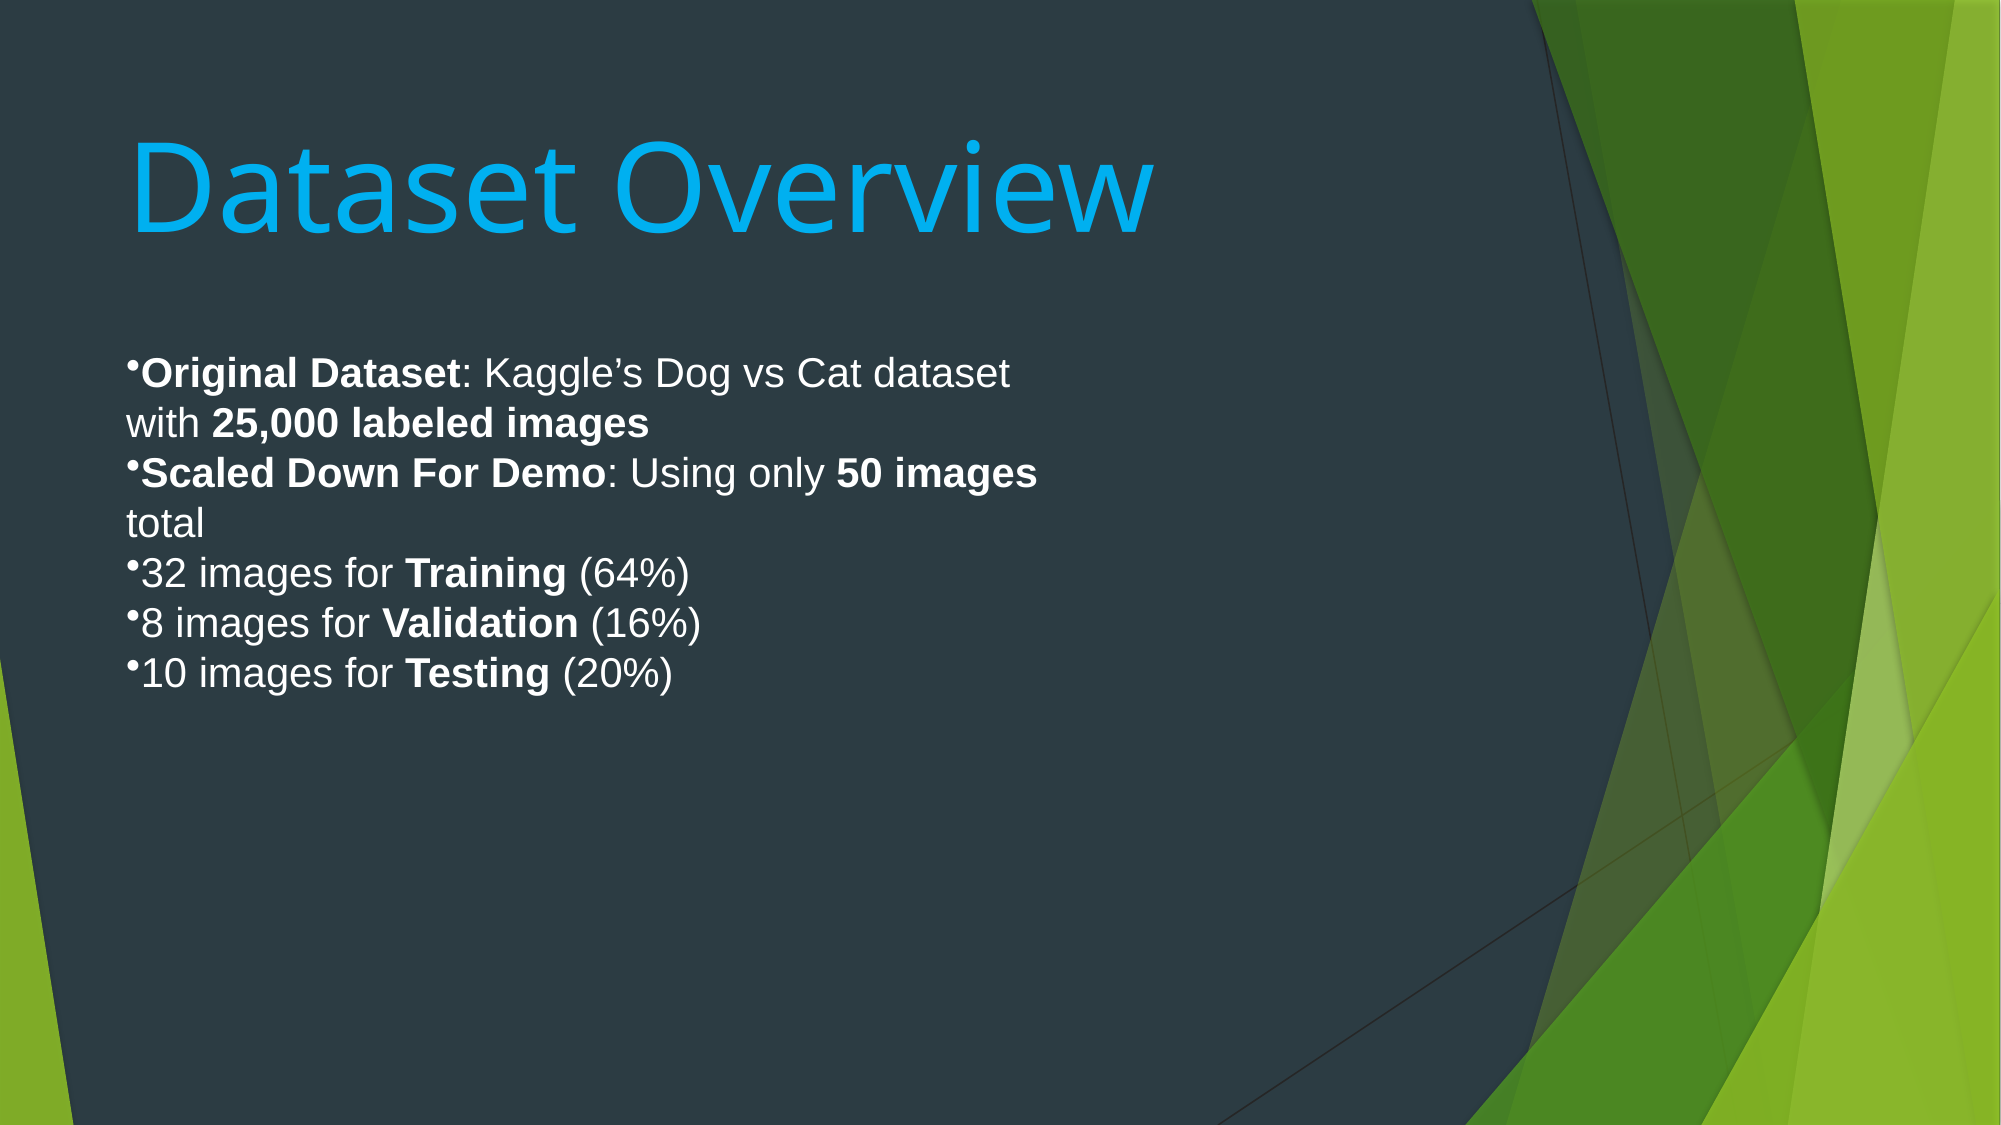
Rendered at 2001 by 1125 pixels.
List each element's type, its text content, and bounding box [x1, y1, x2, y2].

list Original Dataset: Kaggle’s Dog vs Cat dataset with 25,000 labeled images Scaled Down For Demo: Using only 50 images total 32 images for Training (64%) 8 images for Validation (16%) 10 images for Testing (20%) [111, 293, 1088, 974]
title Dataset Overview [111, 99, 1522, 317]
